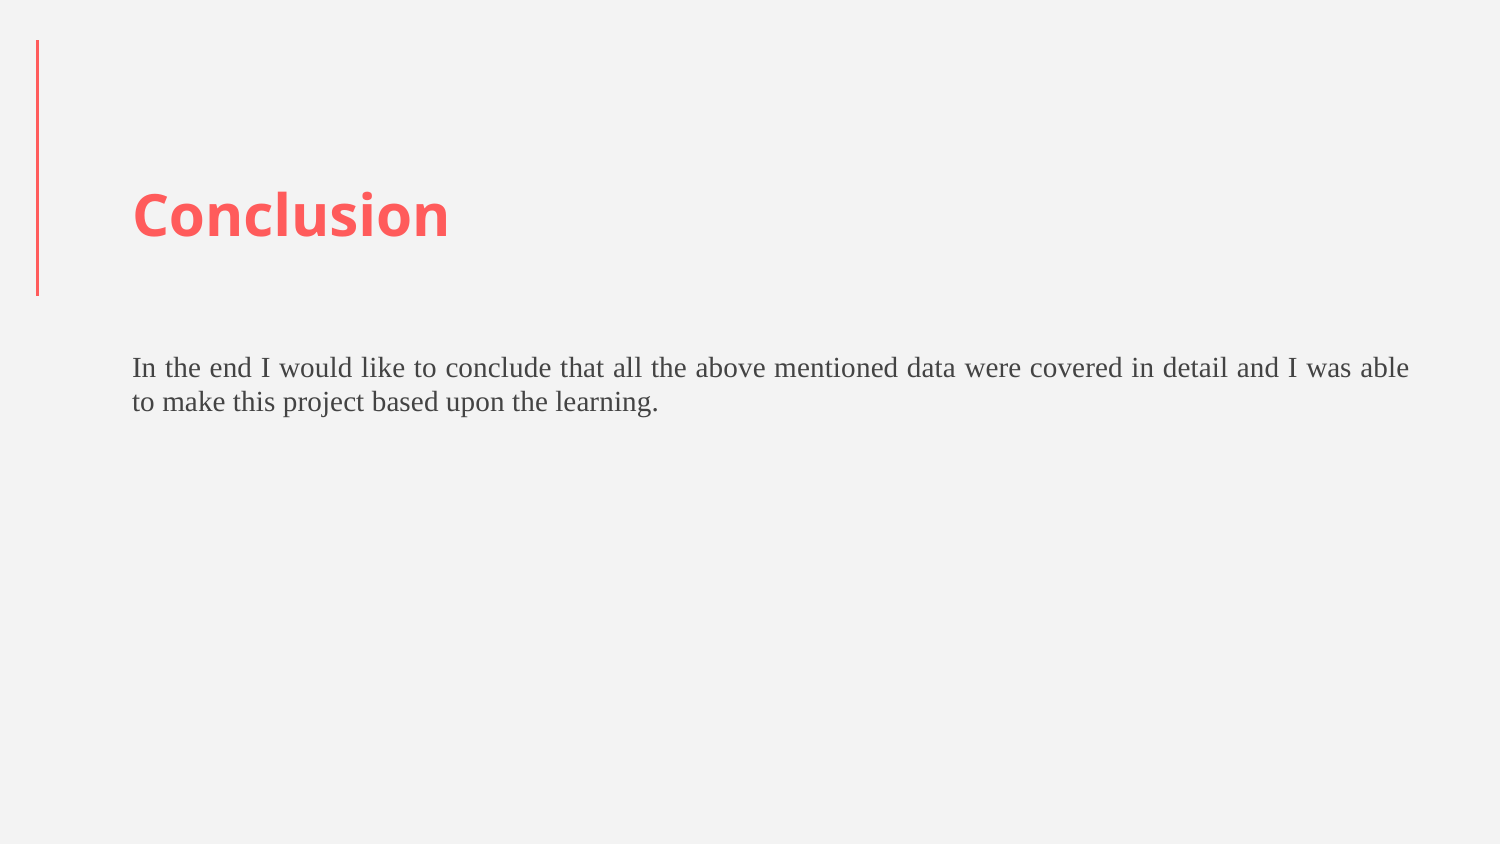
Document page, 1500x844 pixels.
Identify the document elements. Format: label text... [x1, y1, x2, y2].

subtitle In the end I would like to conclude that all the above mentioned data were covered in detail and I was able to make this project based upon the learning. [117, 292, 1427, 682]
title Conclusion [117, 162, 696, 240]
